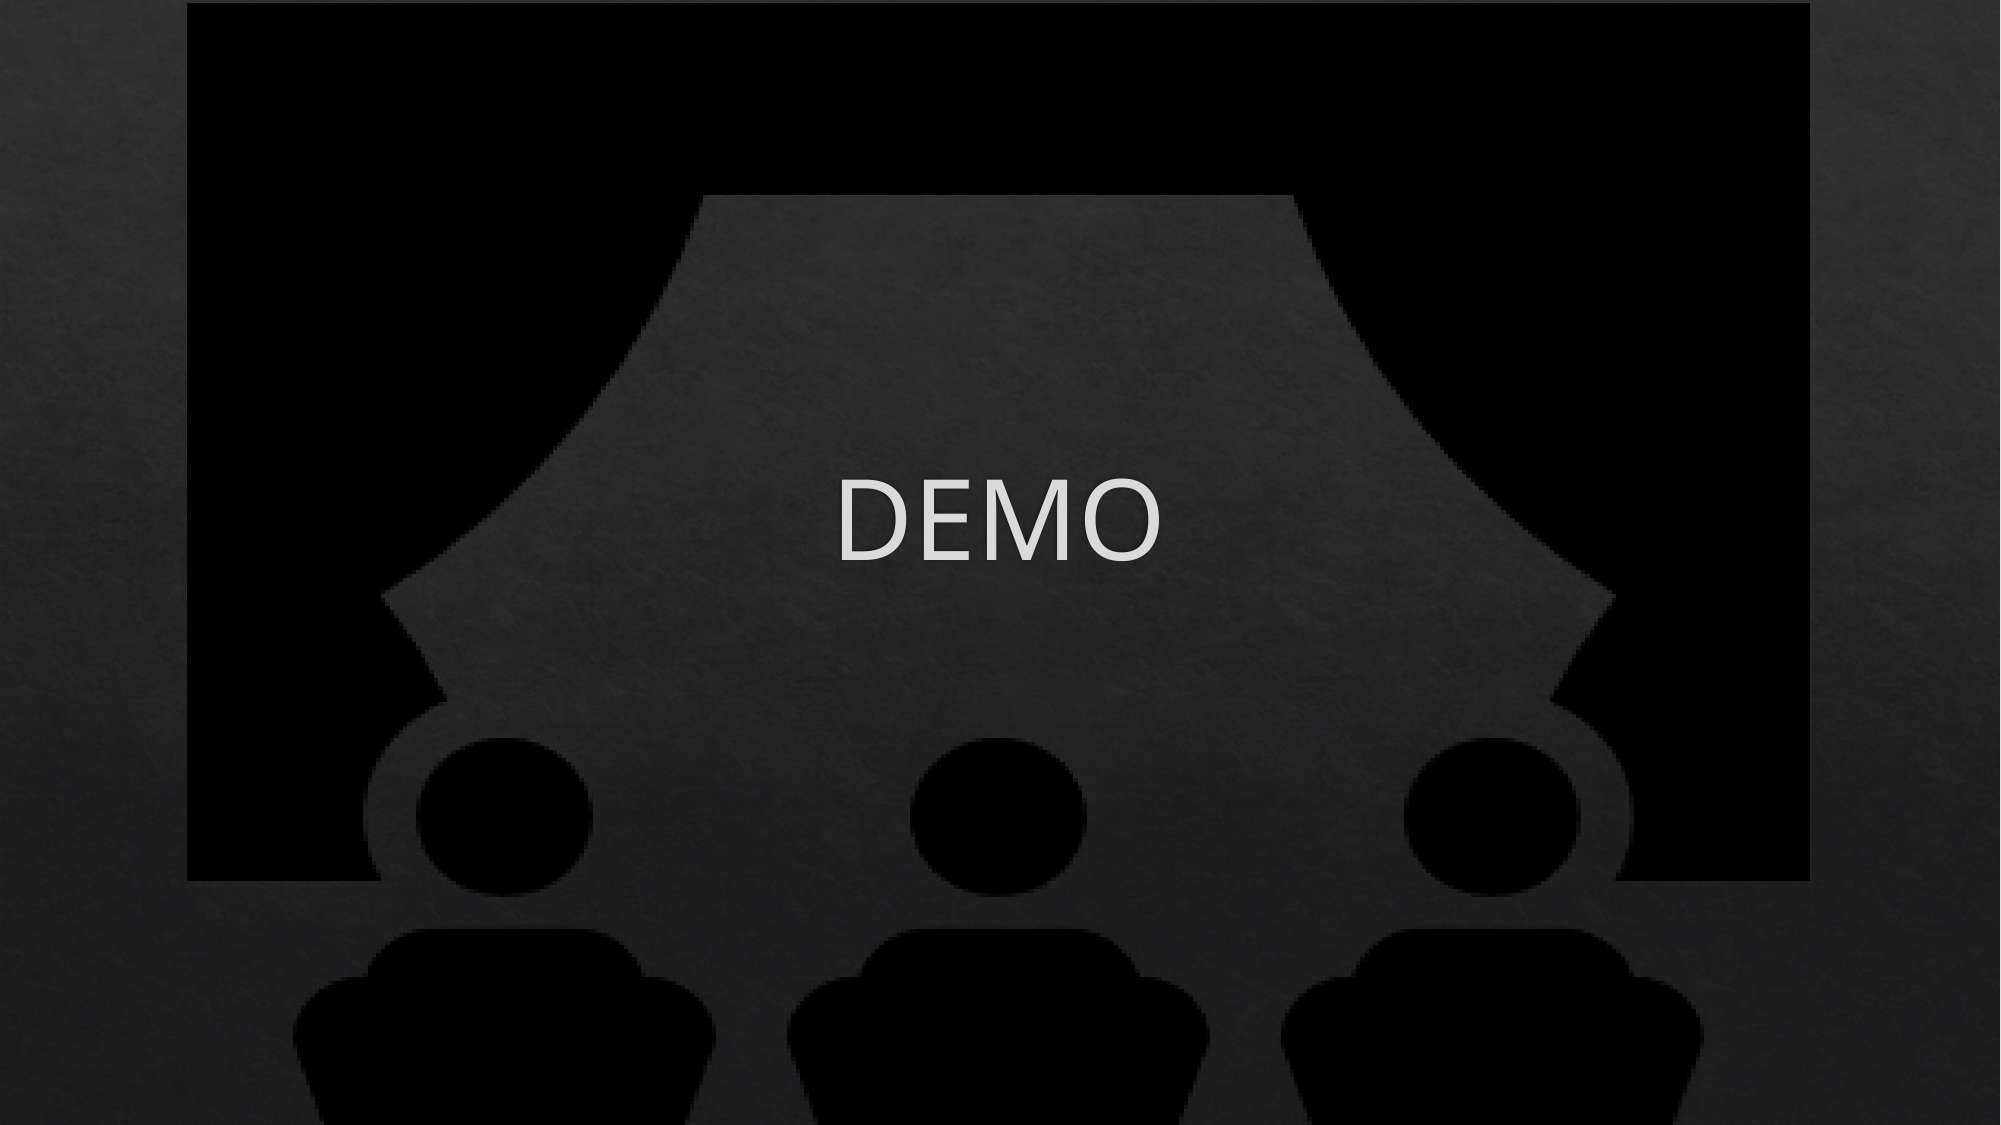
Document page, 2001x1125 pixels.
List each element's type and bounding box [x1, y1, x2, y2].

picture [151, 0, 1847, 1125]
